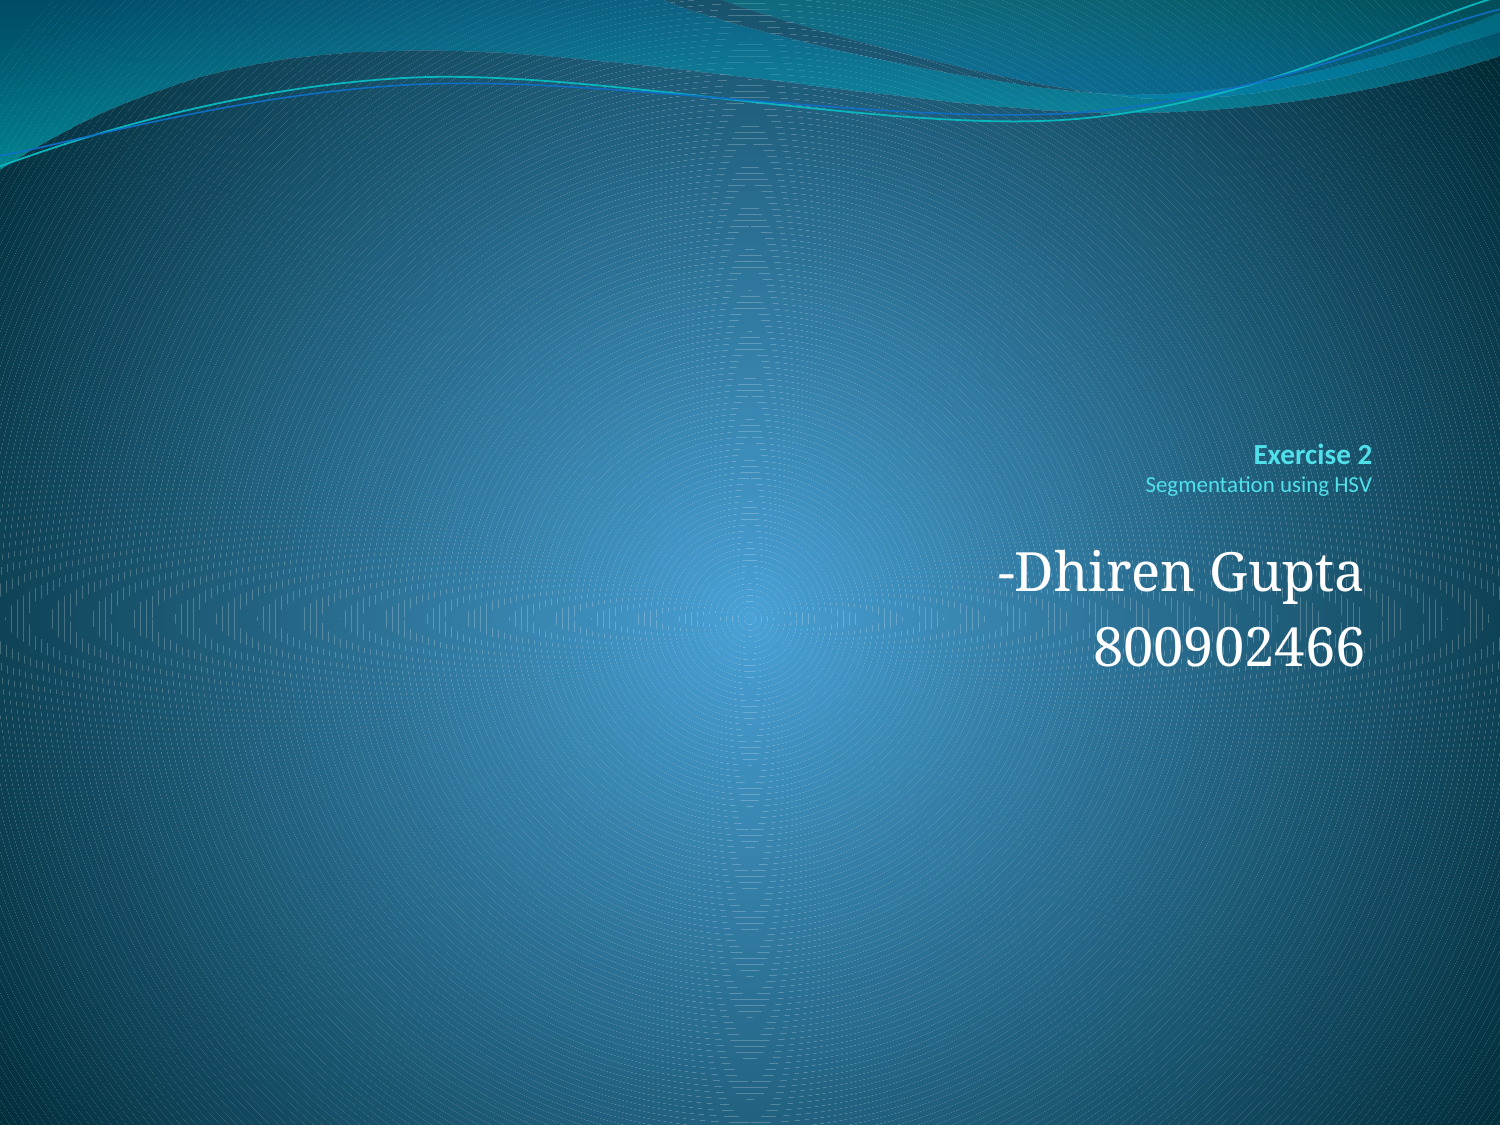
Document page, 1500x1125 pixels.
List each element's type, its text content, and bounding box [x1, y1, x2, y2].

subtitle -Dhiren Gupta 800902466 [87, 529, 1376, 818]
title Exercise 2 Segmentation using HSV [87, 224, 1376, 525]
